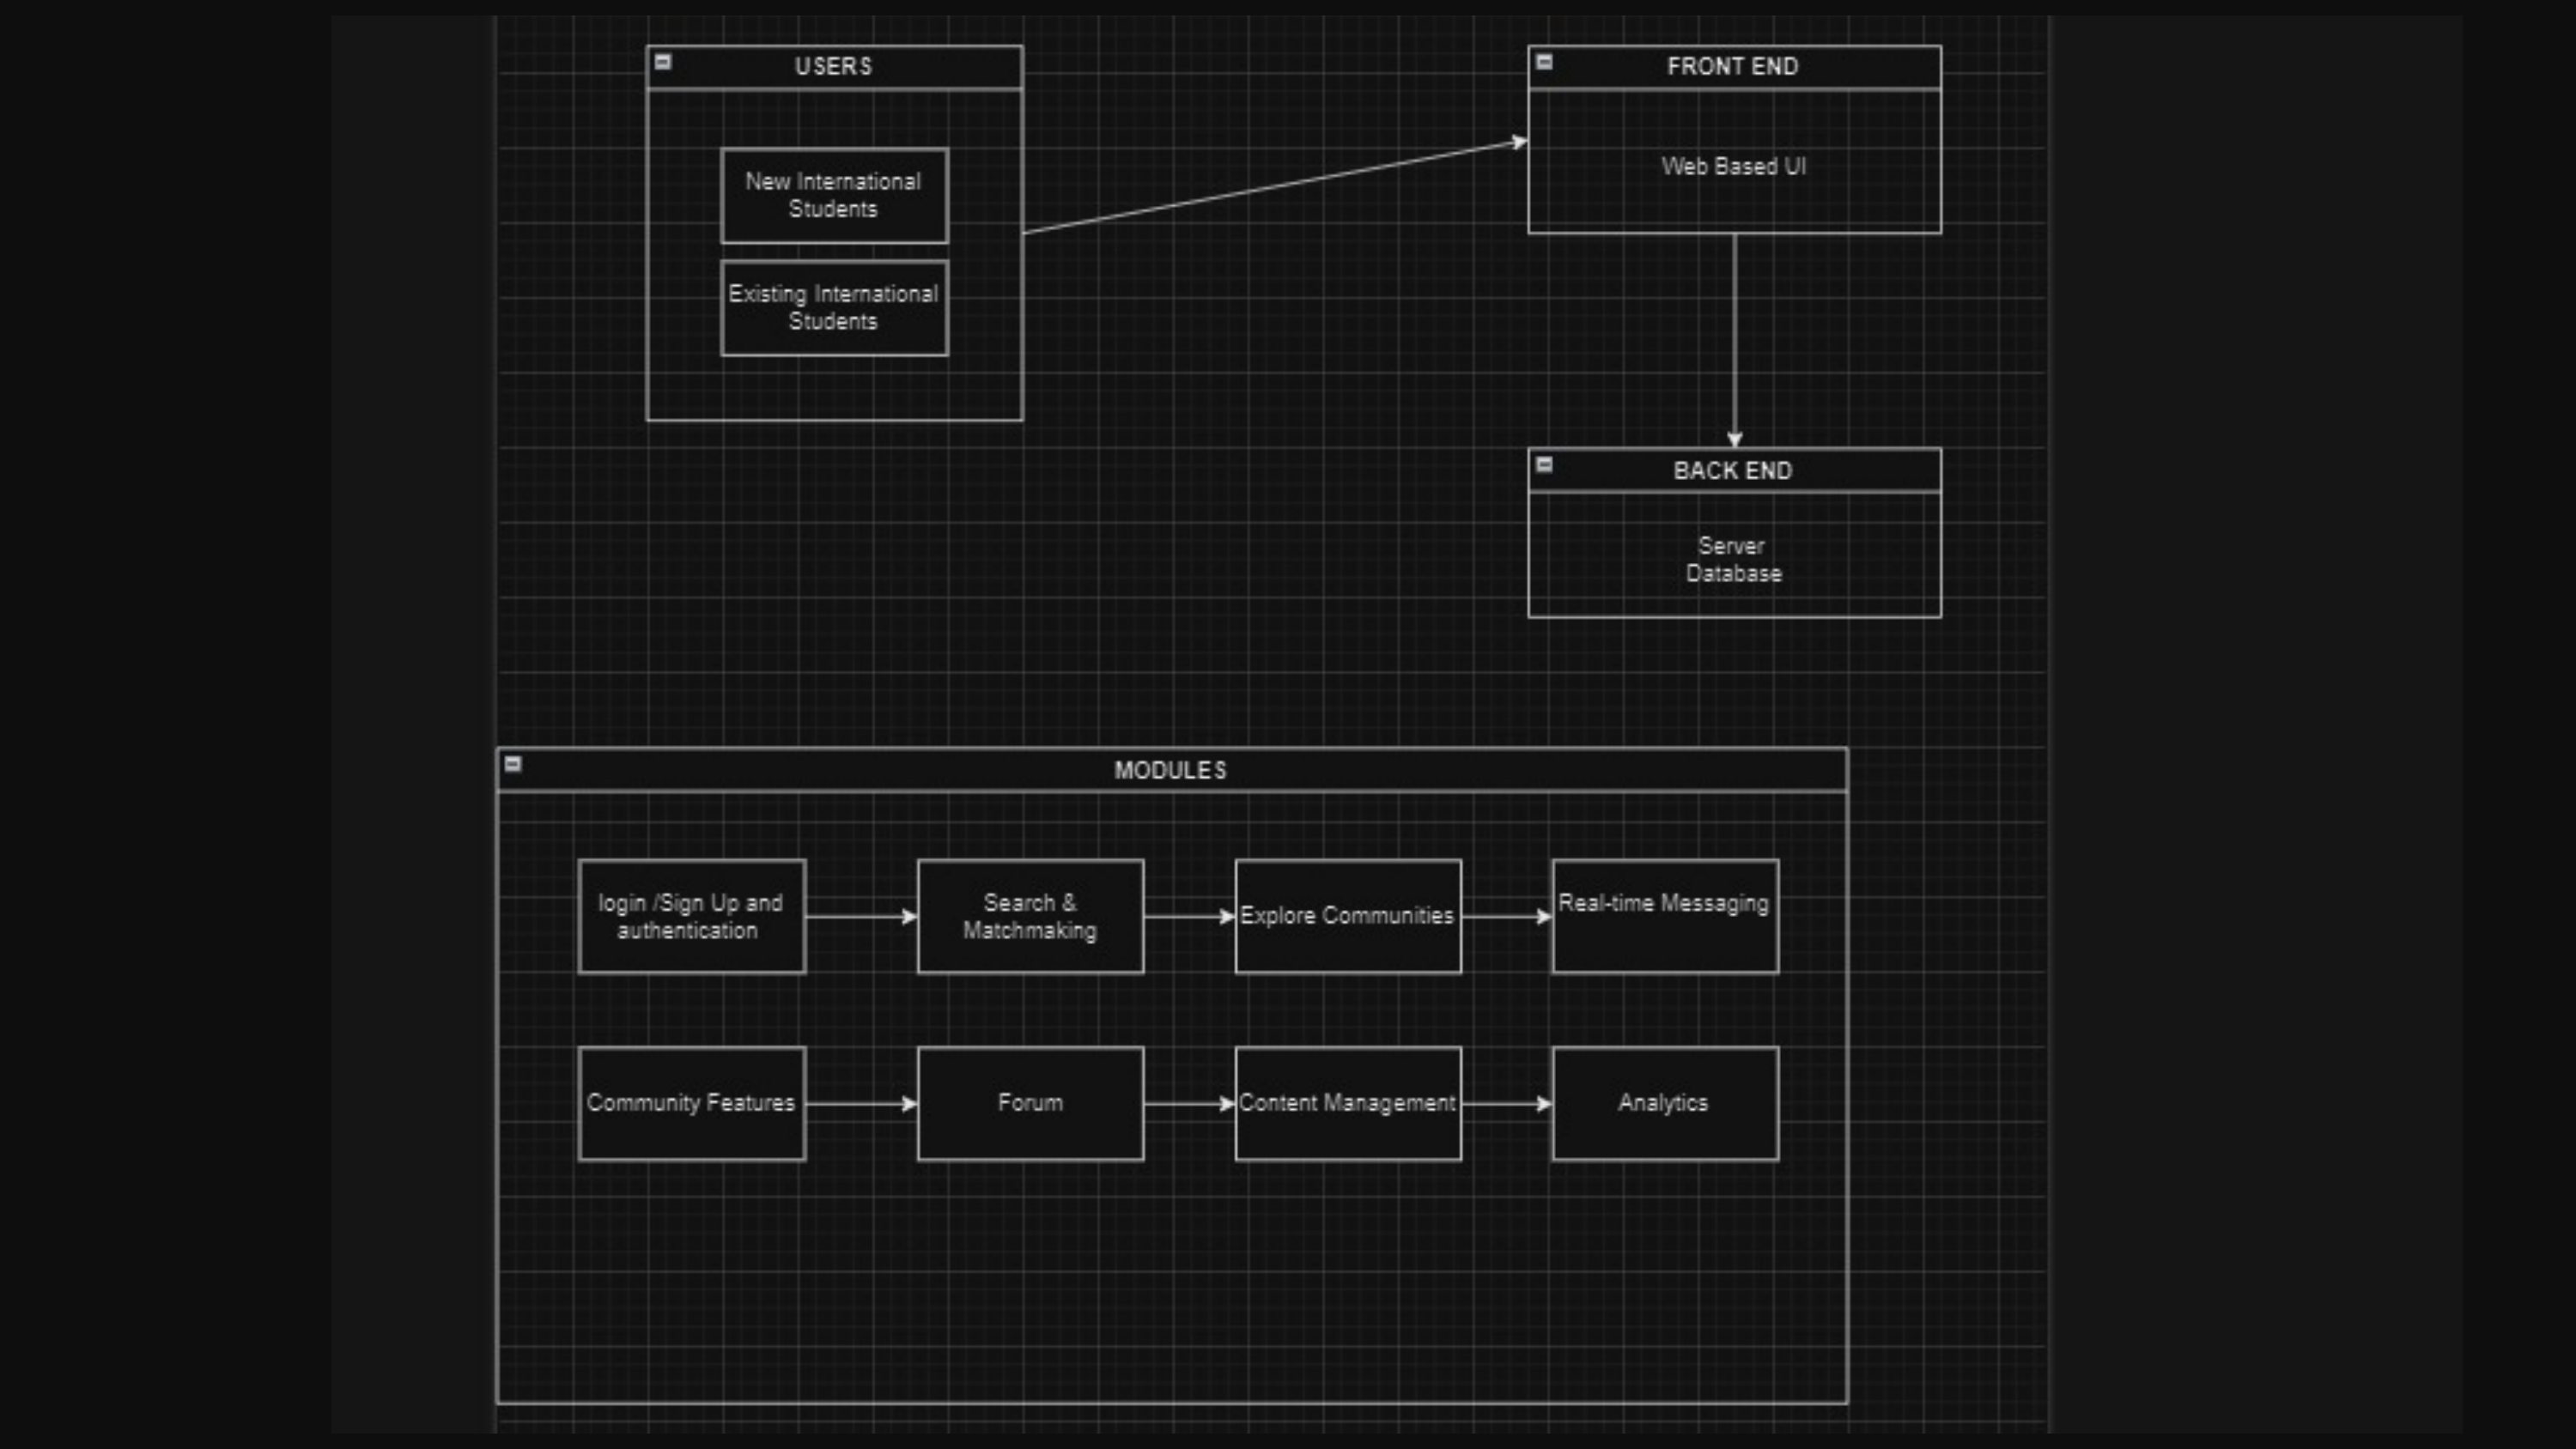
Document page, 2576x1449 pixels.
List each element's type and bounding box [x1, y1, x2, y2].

text_box [331, 15, 2464, 1434]
